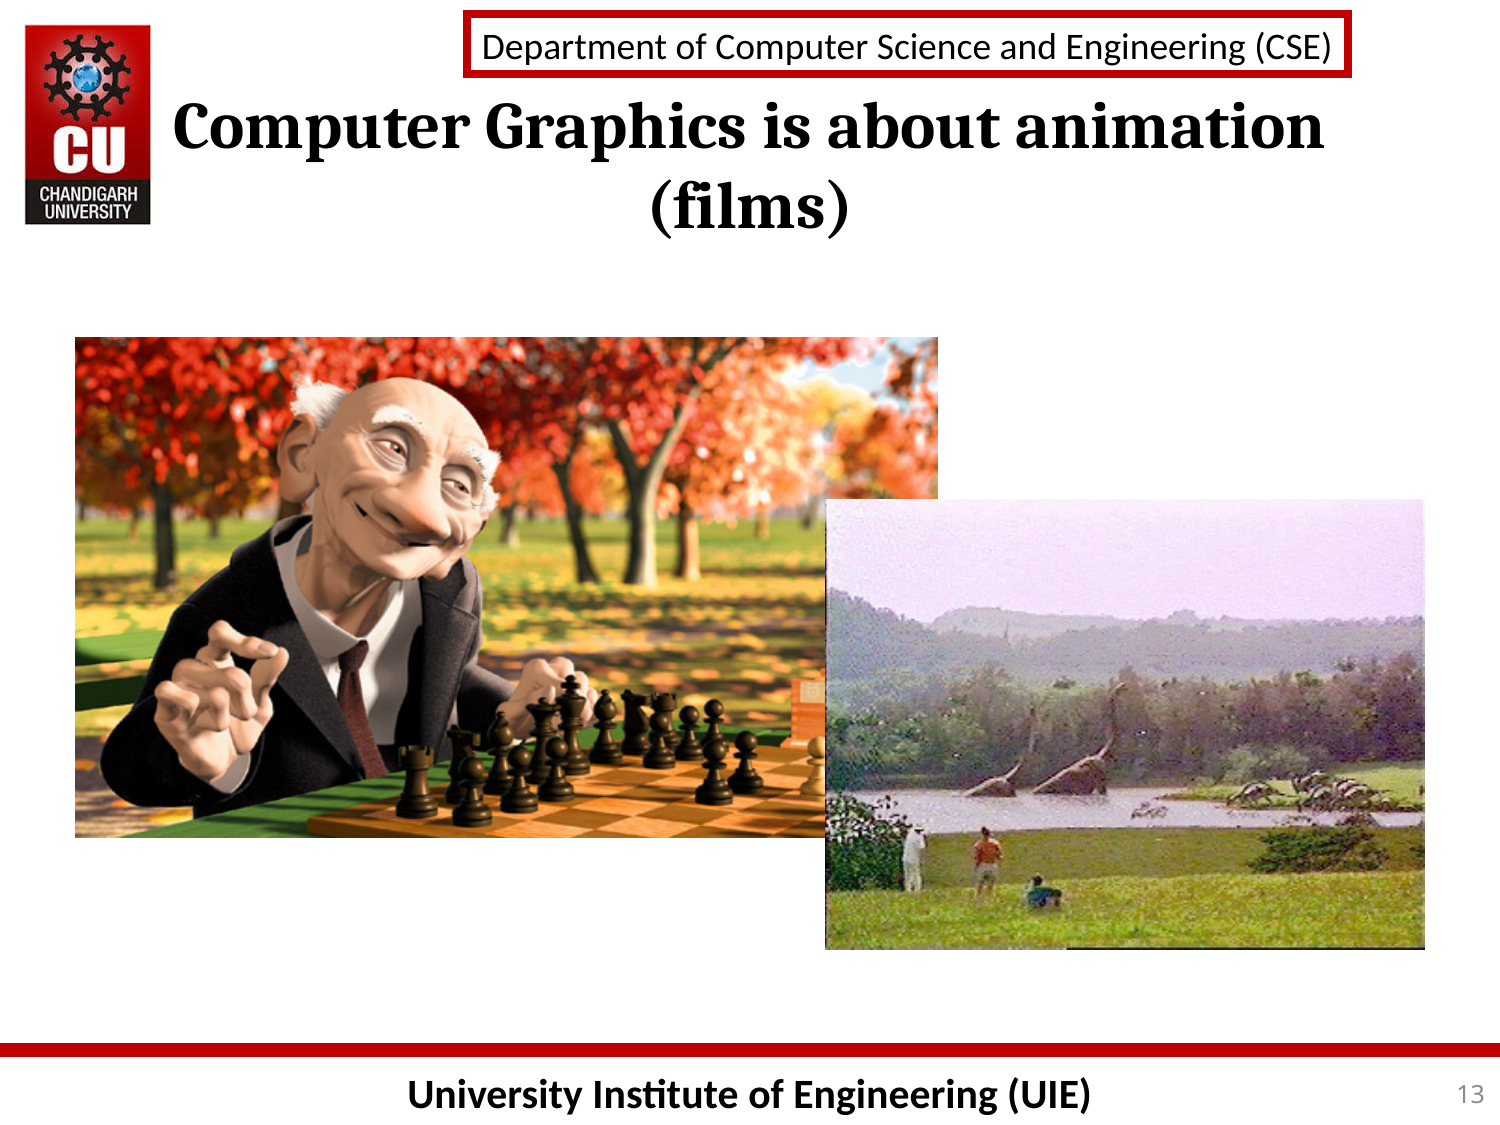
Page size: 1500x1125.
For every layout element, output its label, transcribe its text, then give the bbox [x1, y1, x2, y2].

title Computer Graphics is about animation (films) [75, 75, 1425, 300]
picture [74, 337, 1426, 951]
slide_number 13 [1149, 1065, 1500, 1125]
picture [24, 24, 151, 225]
